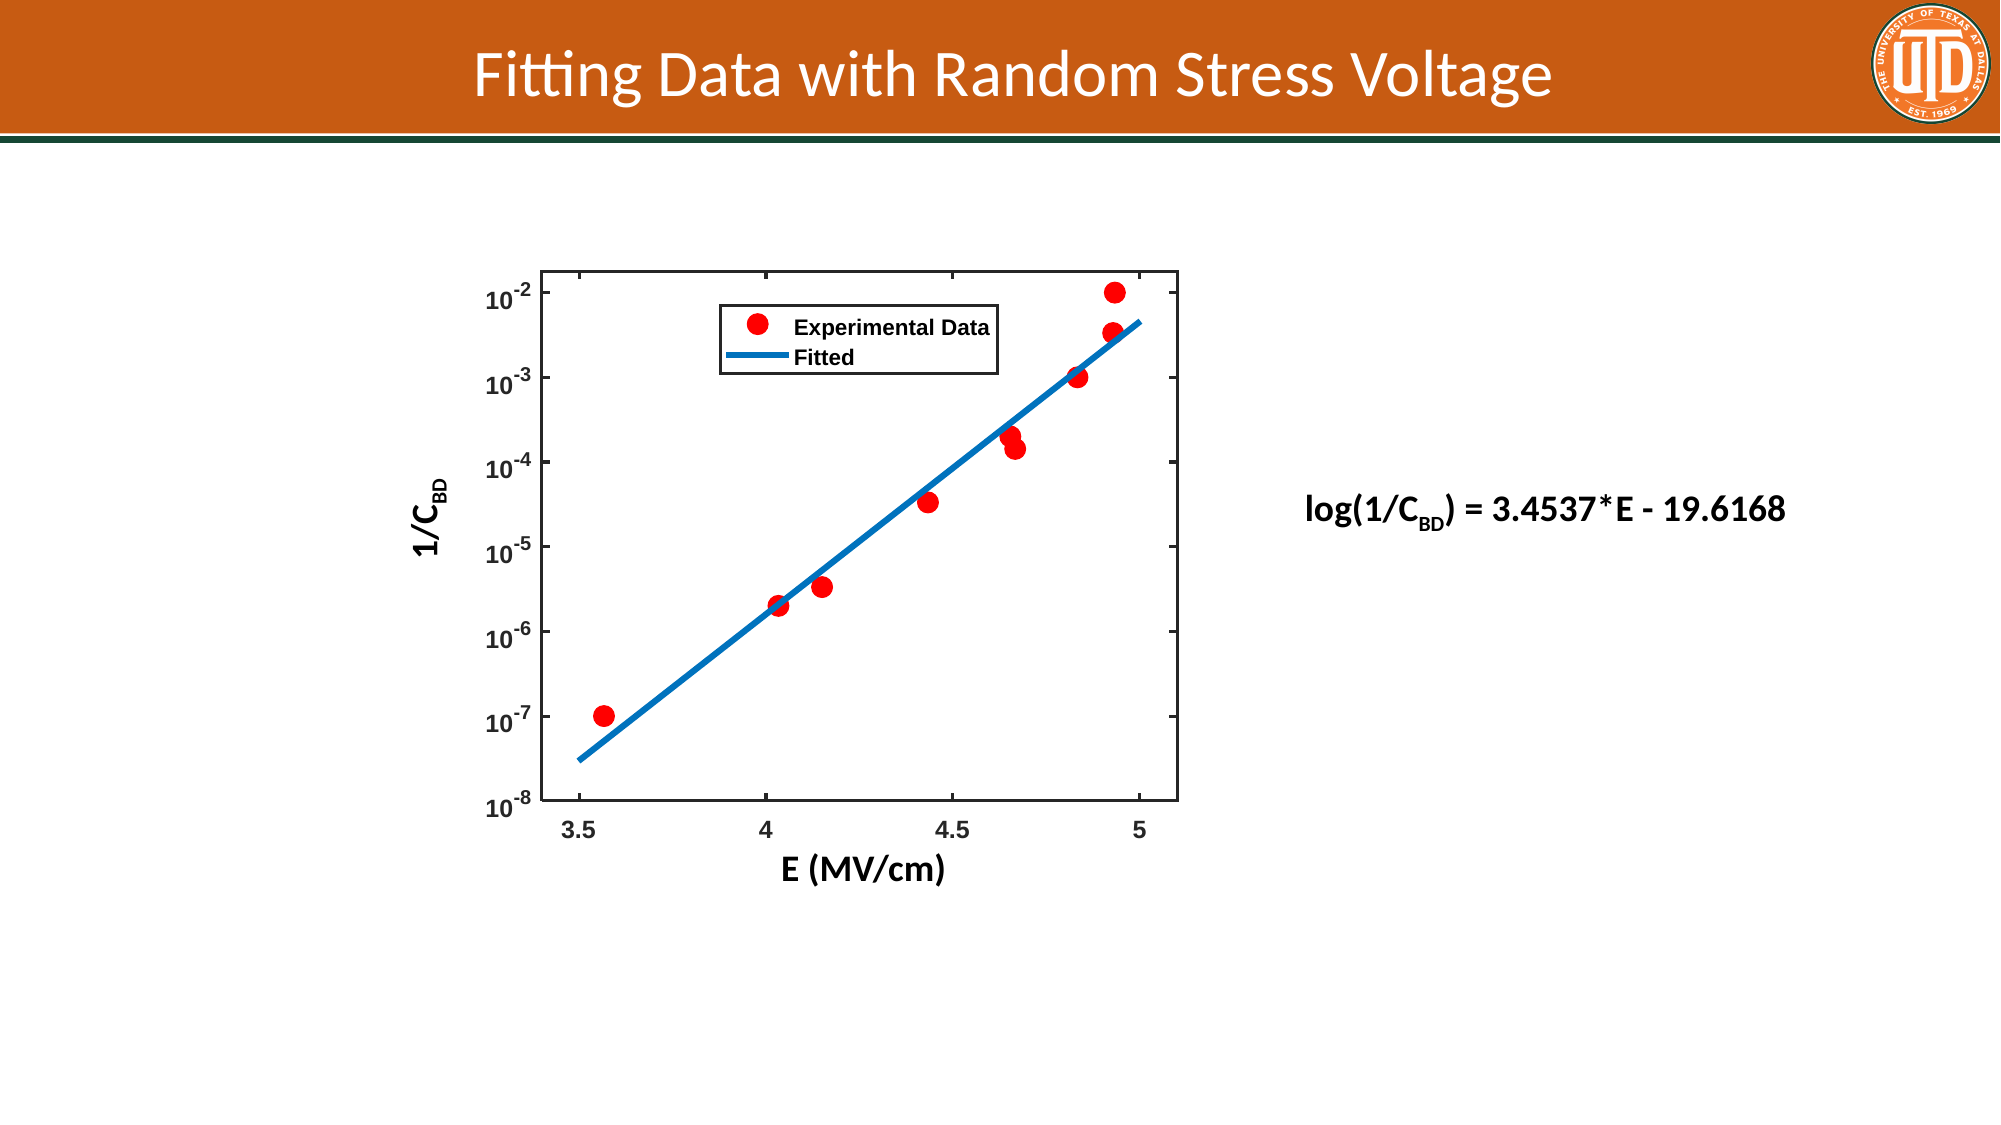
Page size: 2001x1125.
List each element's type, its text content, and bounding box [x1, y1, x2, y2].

text_box log(1/CBD) = 3.4537*E - 19.6168 [1289, 476, 1802, 543]
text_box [392, 227, 1226, 898]
picture [1867, 0, 1995, 128]
text_box Fitting Data with Random Stress Voltage [458, 21, 1570, 117]
